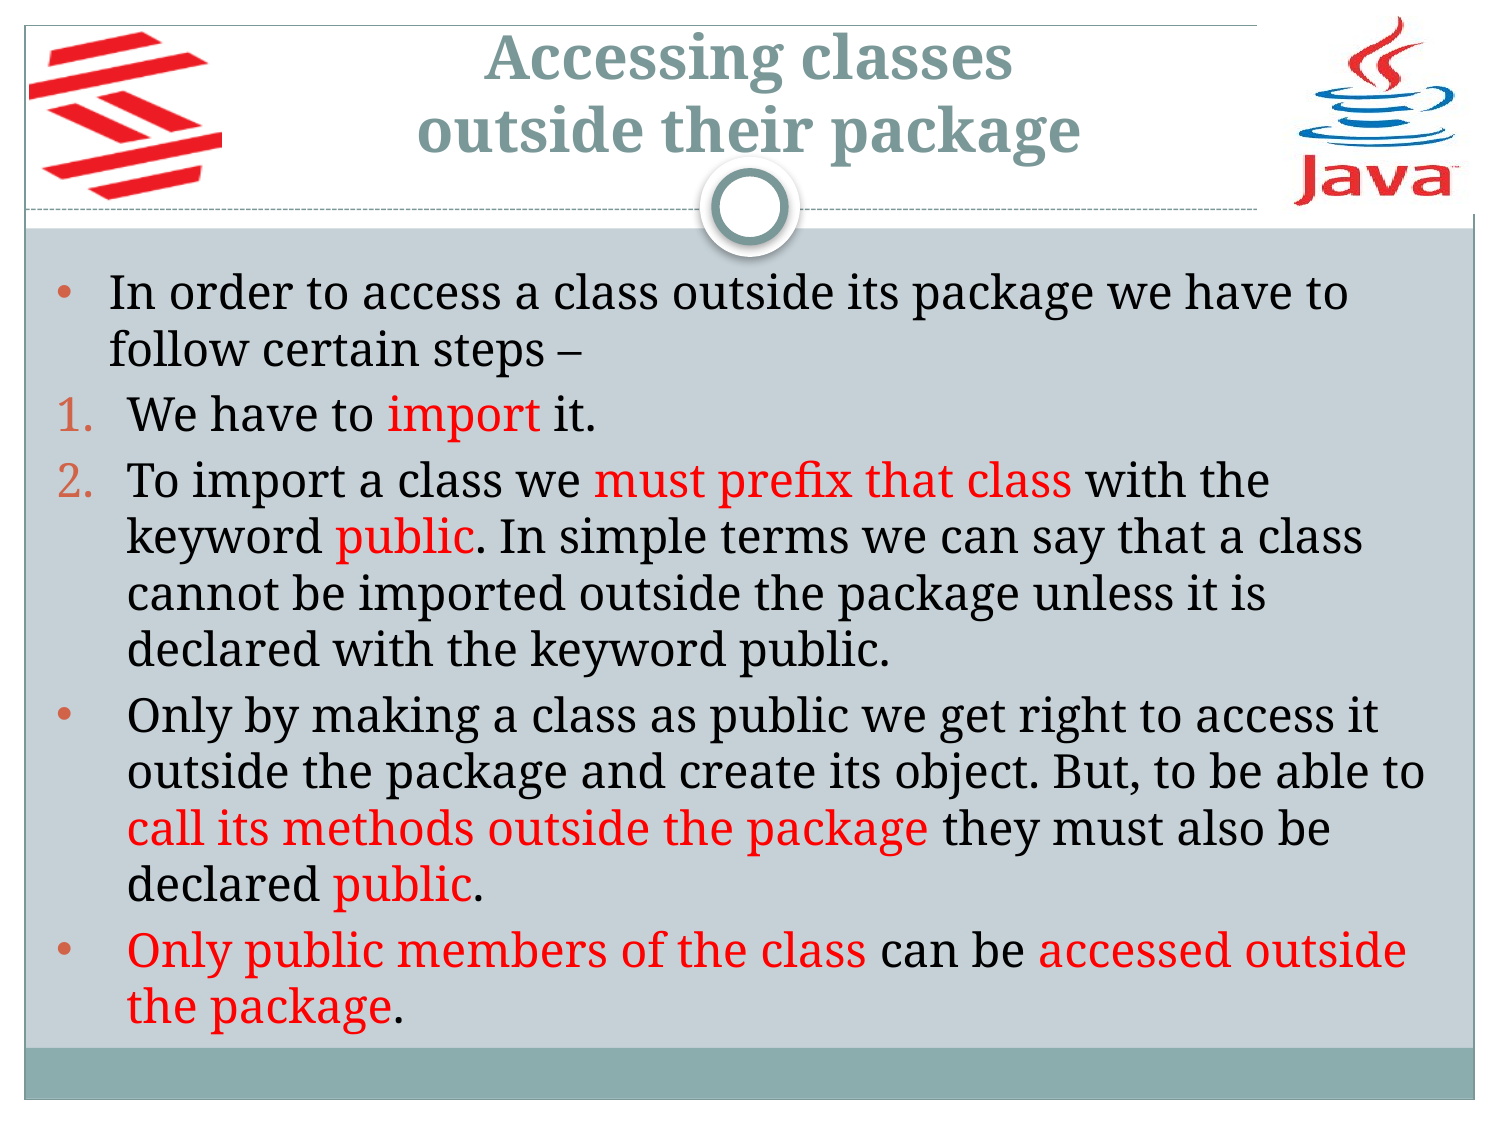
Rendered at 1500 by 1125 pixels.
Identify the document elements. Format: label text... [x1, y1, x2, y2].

picture [1257, 6, 1486, 214]
title Accessing classes outside their package [49, 10, 1252, 173]
picture [29, 30, 222, 209]
list In order to access a class outside its package we have to follow certain steps – We have to import it. To import a class we must prefix that class with the keyword public. In simple terms we can say that a class cannot be imported outside the package unless it is declared with the keyword public. Only by making a class as public we get right to access it outside the package and create its object. But, to be able to call its methods outside the package they must also be declared public. Only public members of the class can be accessed outside the package. [41, 255, 1460, 1047]
